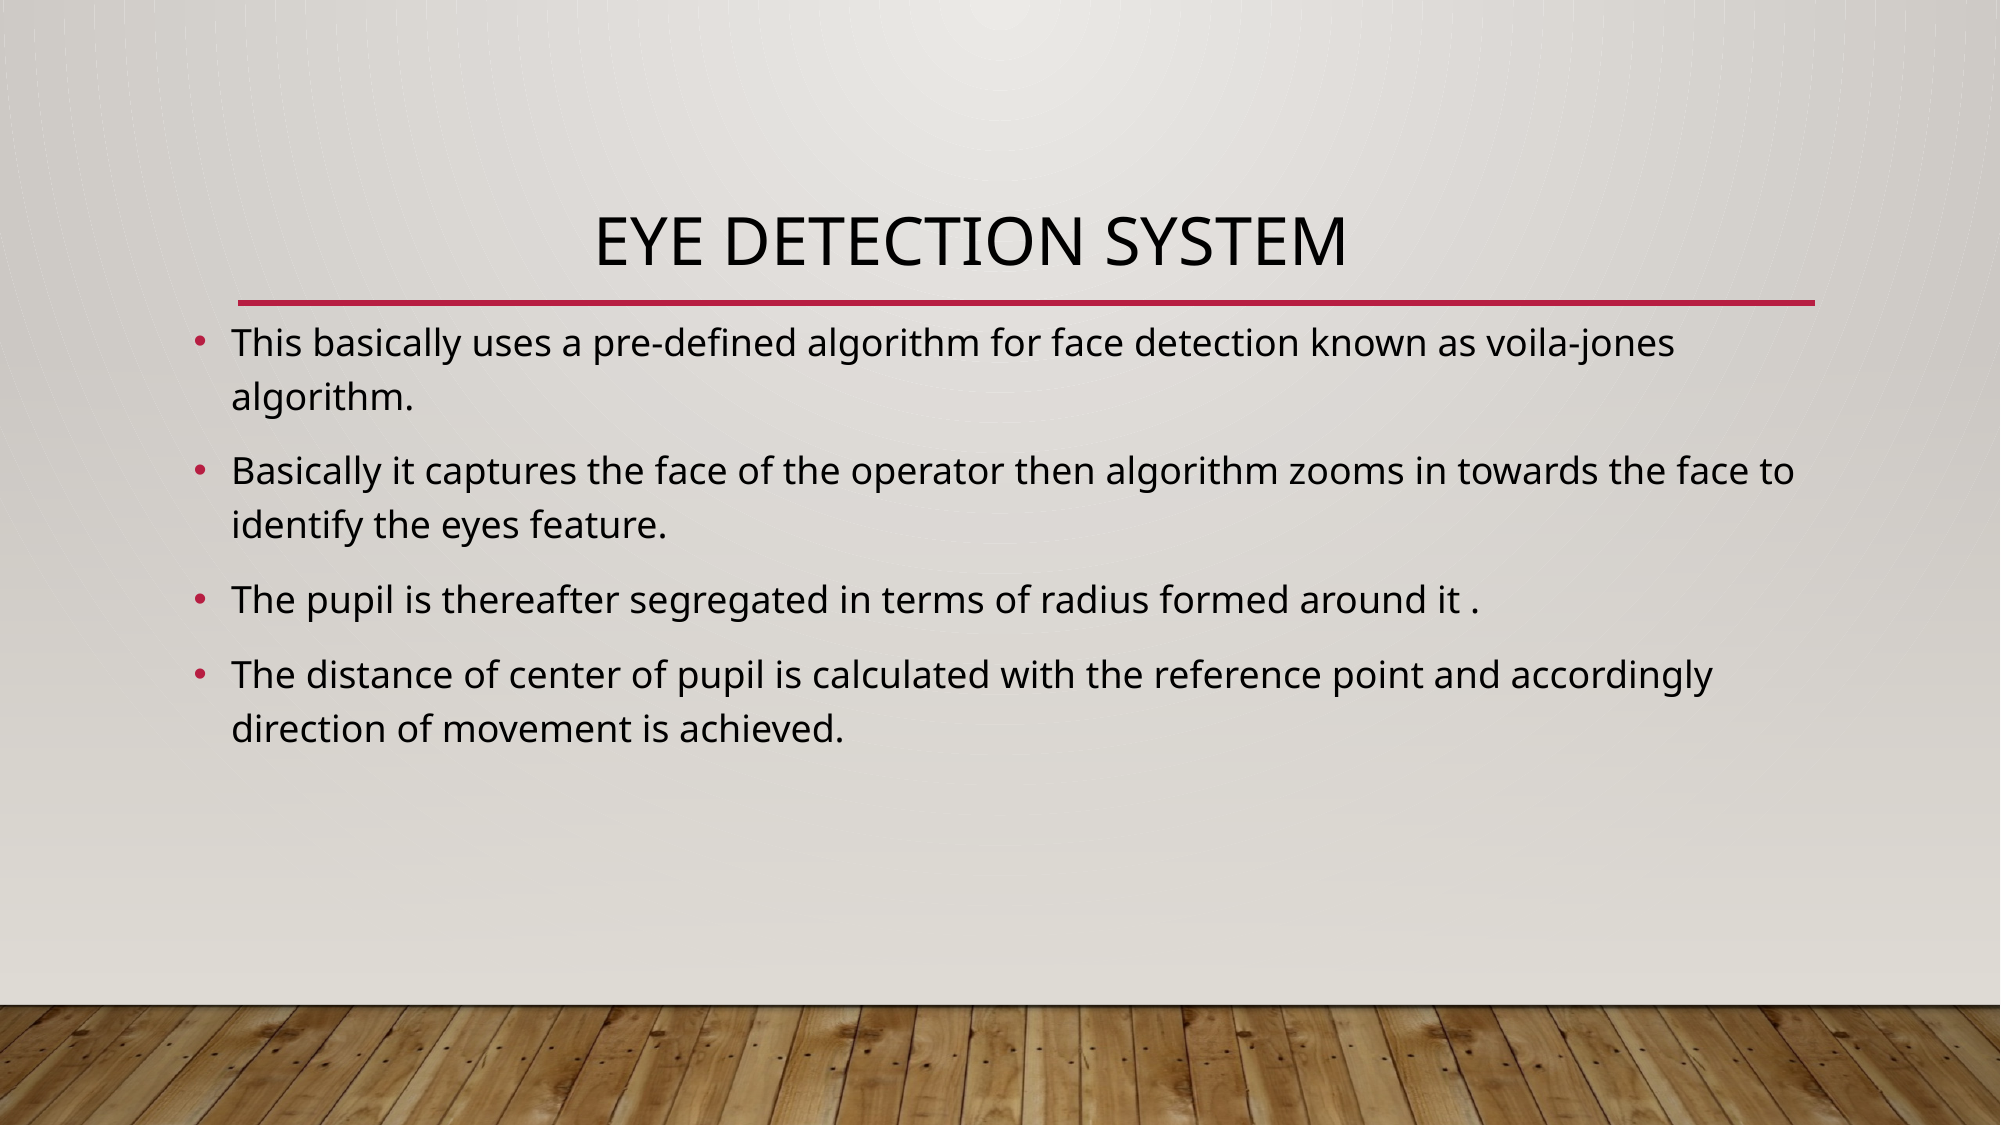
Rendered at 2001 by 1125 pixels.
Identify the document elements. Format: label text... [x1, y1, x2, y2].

list This basically uses a pre-defined algorithm for face detection known as voila-jones algorithm. Basically it captures the face of the operator then algorithm zooms in towards the face to identify the eyes feature. The pupil is thereafter segregated in terms of radius formed around it . The distance of center of pupil is calculated with the reference point and accordingly direction of movement is achieved. [178, 302, 1822, 869]
title EYE DETECTION SYSTEM [199, 200, 1775, 302]
picture [0, 1005, 2000, 1125]
